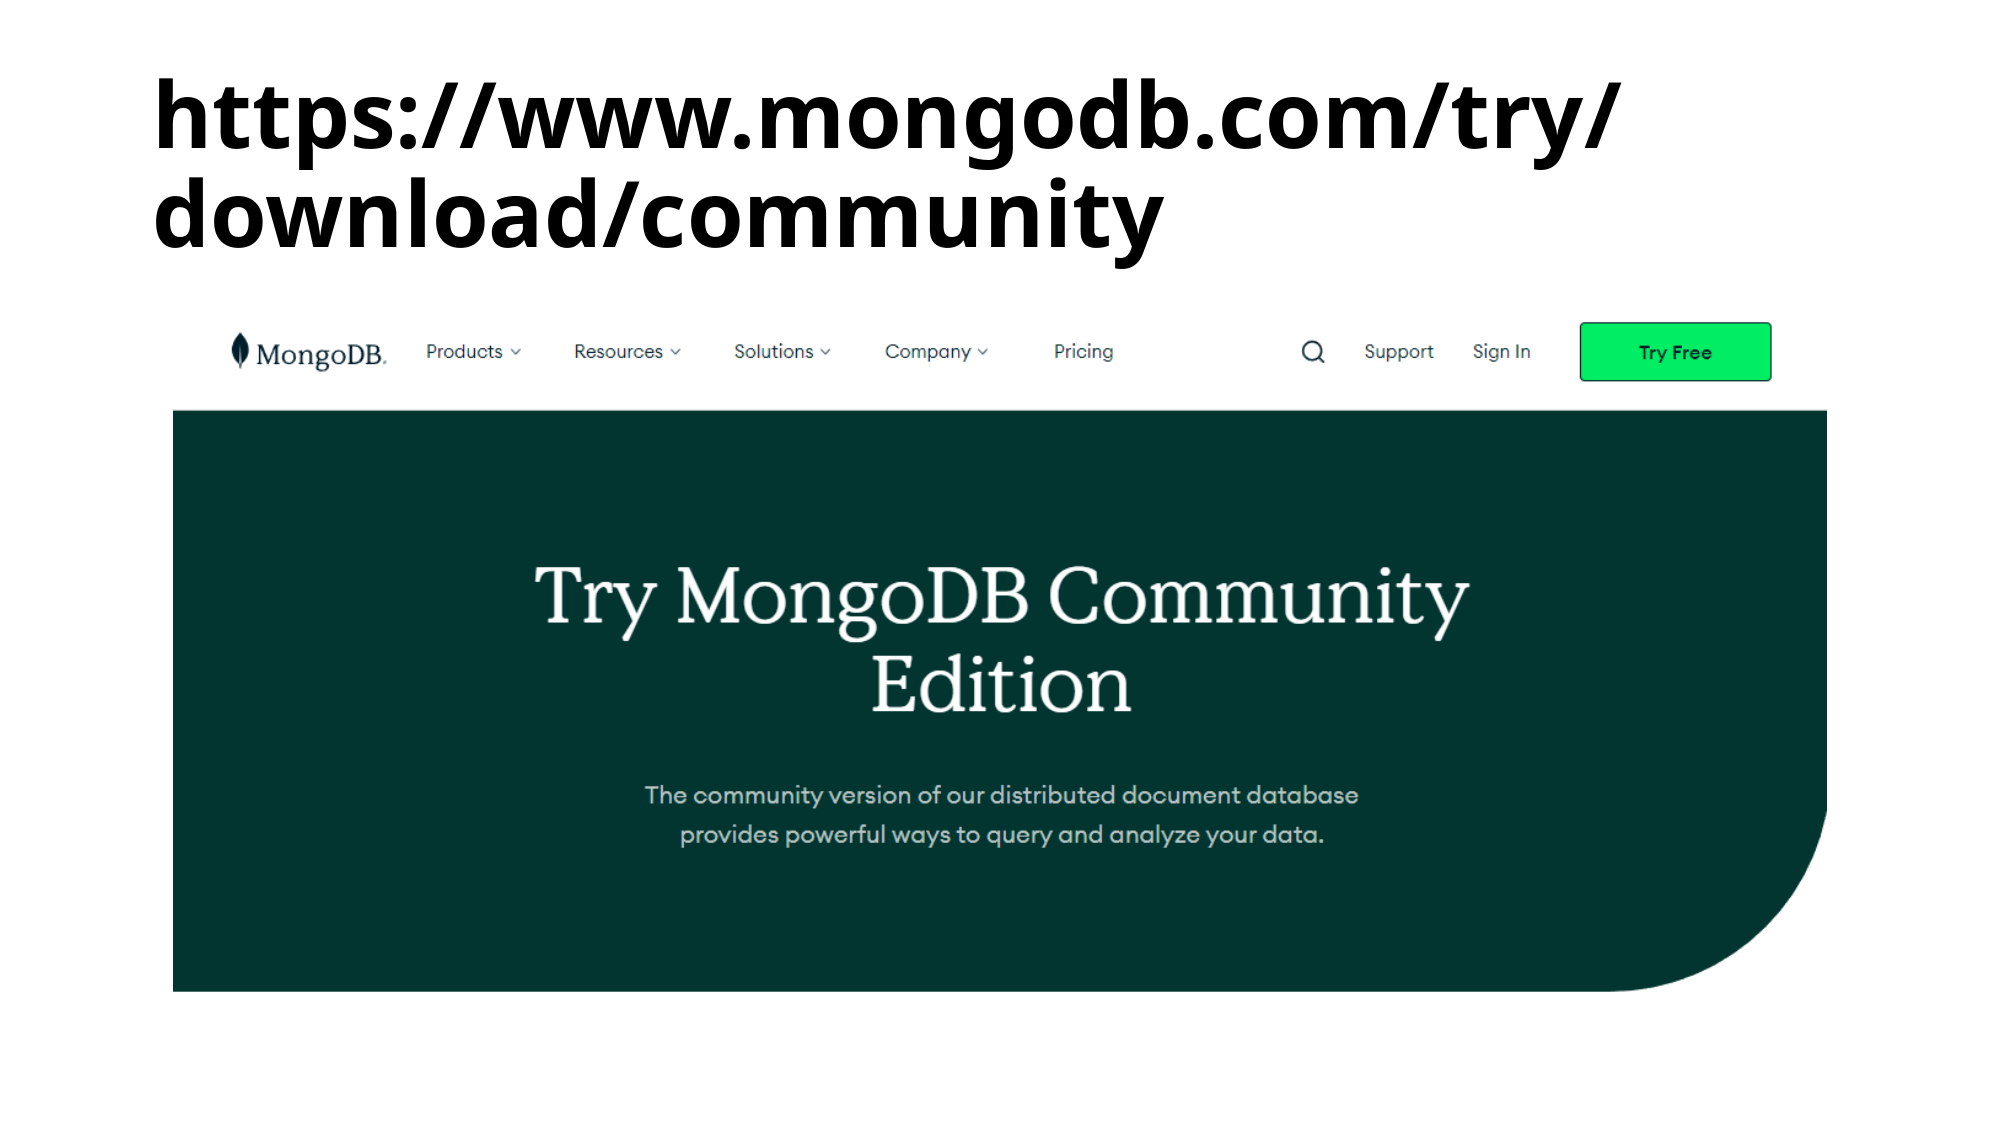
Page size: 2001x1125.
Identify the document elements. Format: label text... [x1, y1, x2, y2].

title https://www.mongodb.com/try/download/community [137, 59, 1863, 278]
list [172, 298, 1828, 1014]
